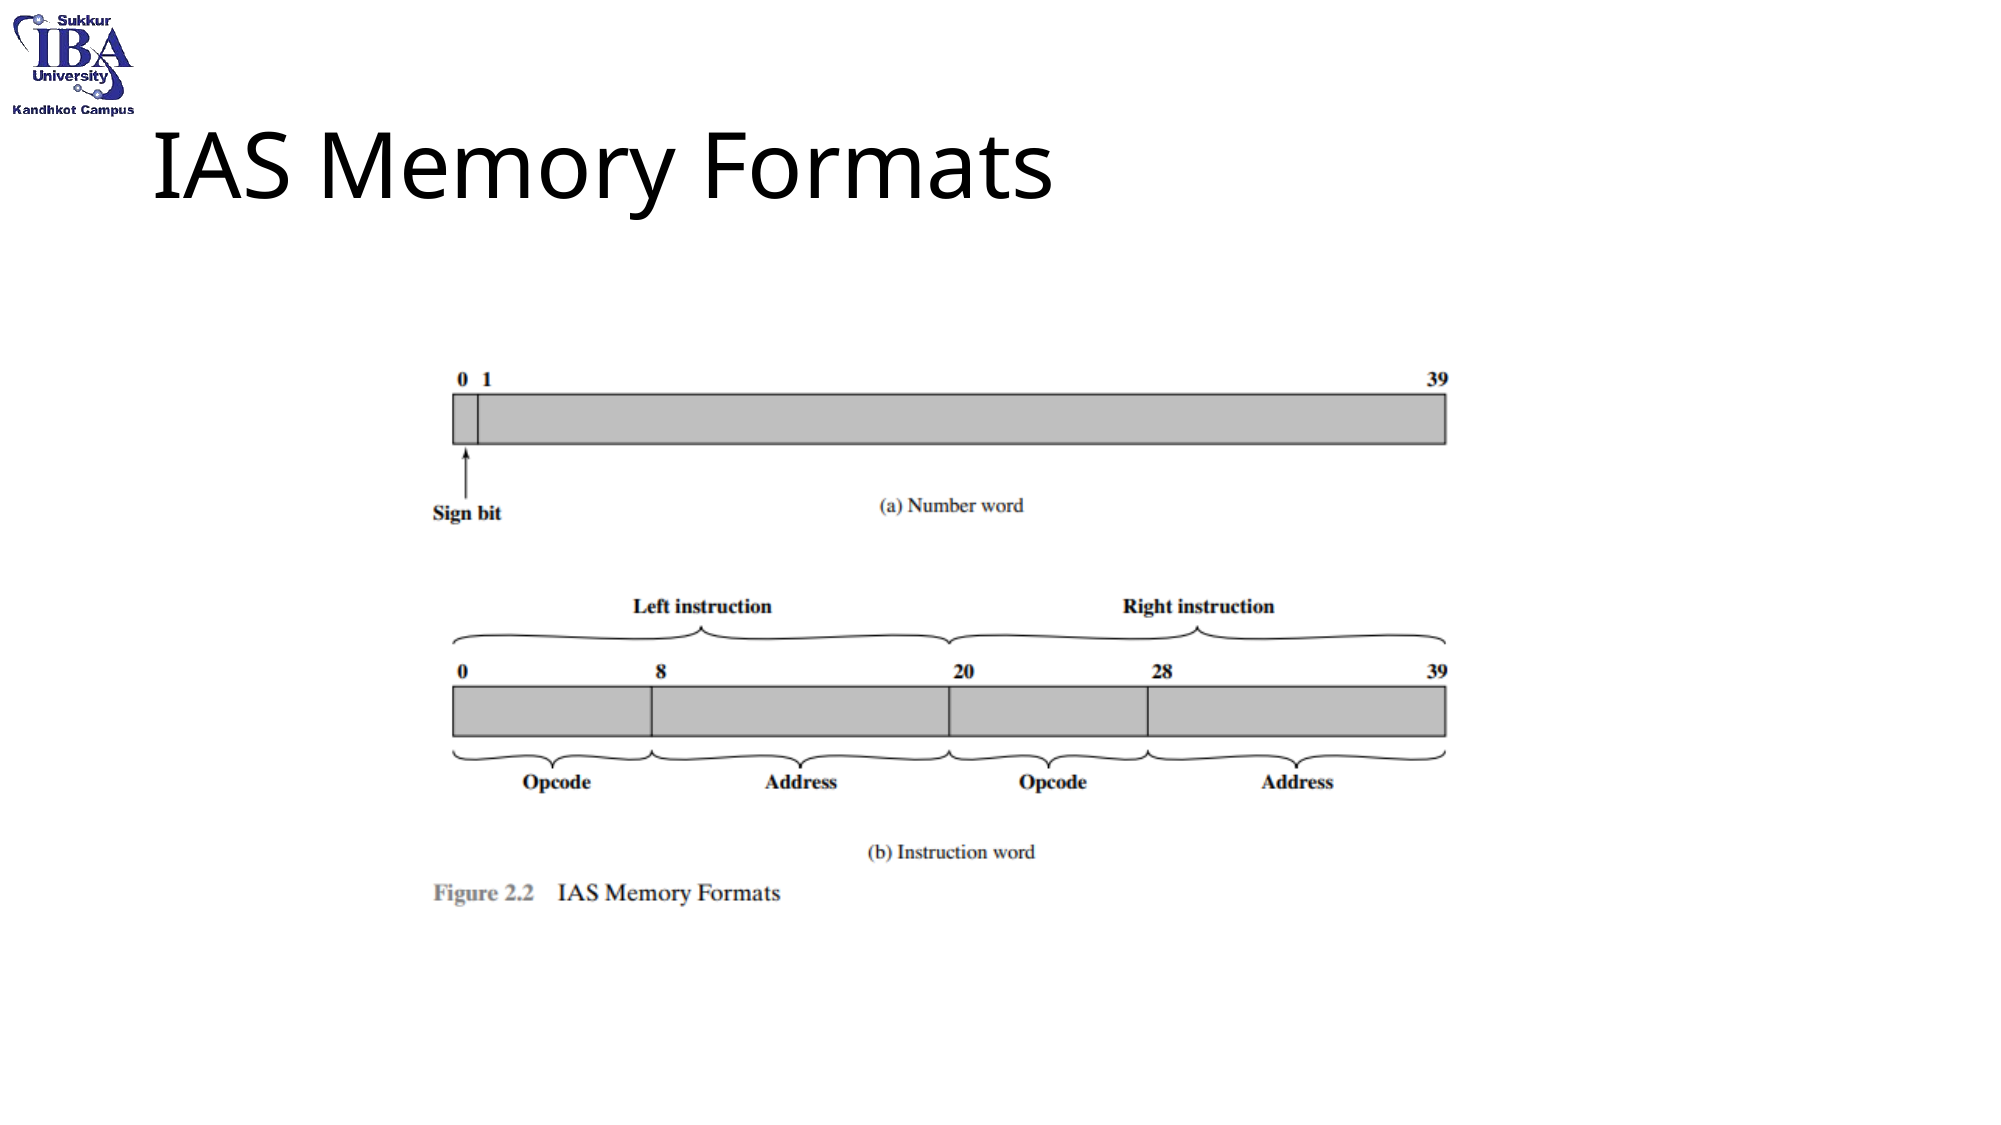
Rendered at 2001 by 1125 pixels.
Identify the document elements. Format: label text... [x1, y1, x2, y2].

picture [8, 0, 138, 130]
title IAS Memory Formats [137, 59, 1863, 278]
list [367, 346, 1491, 949]
